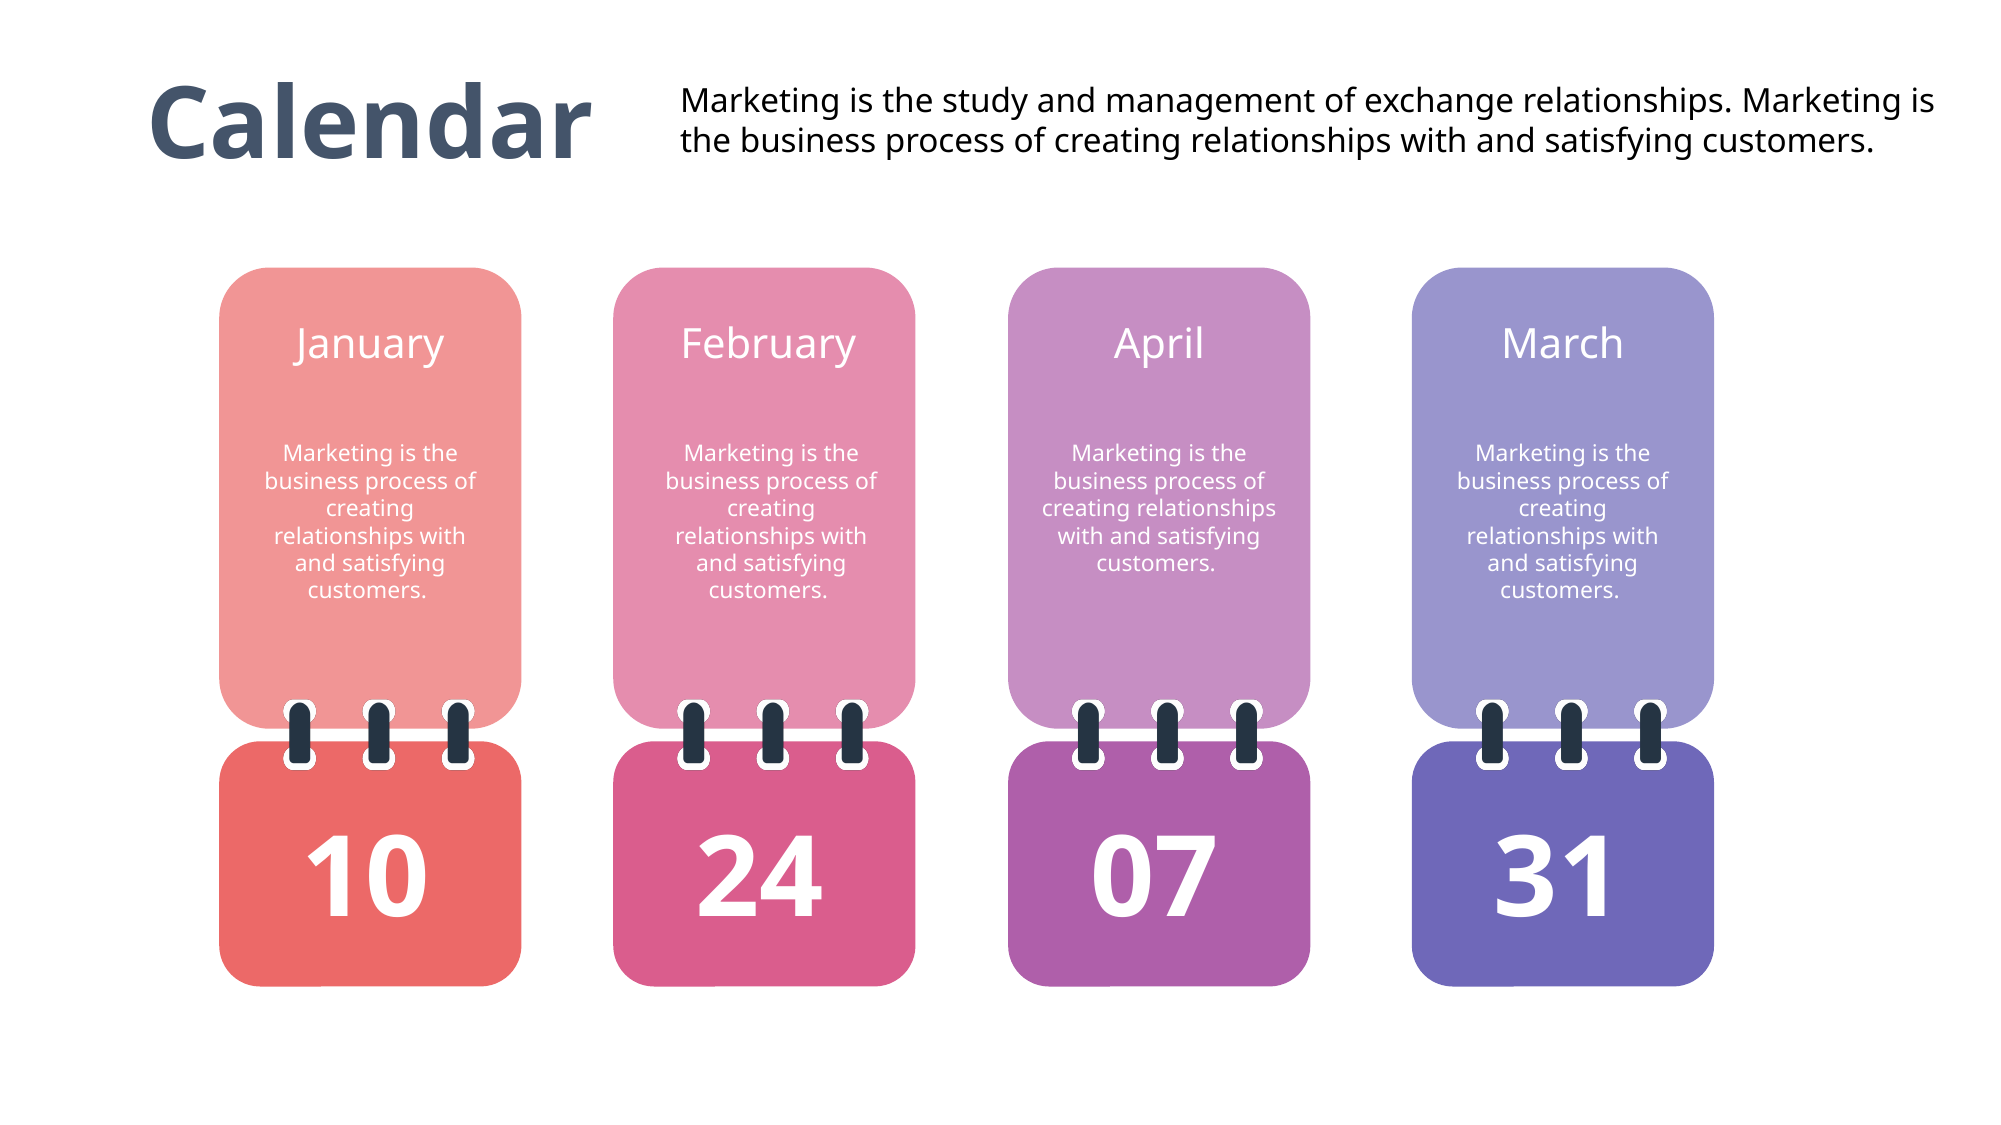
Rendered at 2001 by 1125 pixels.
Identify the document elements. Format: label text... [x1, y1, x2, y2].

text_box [941, 267, 1345, 994]
text_box Marketing is the study and management of exchange relationships. Marketing is the business process of creating relationships with and satisfying customers. [665, 71, 1962, 167]
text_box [1345, 267, 1781, 994]
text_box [546, 267, 941, 994]
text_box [152, 267, 546, 994]
text_box Calendar [131, 51, 610, 186]
